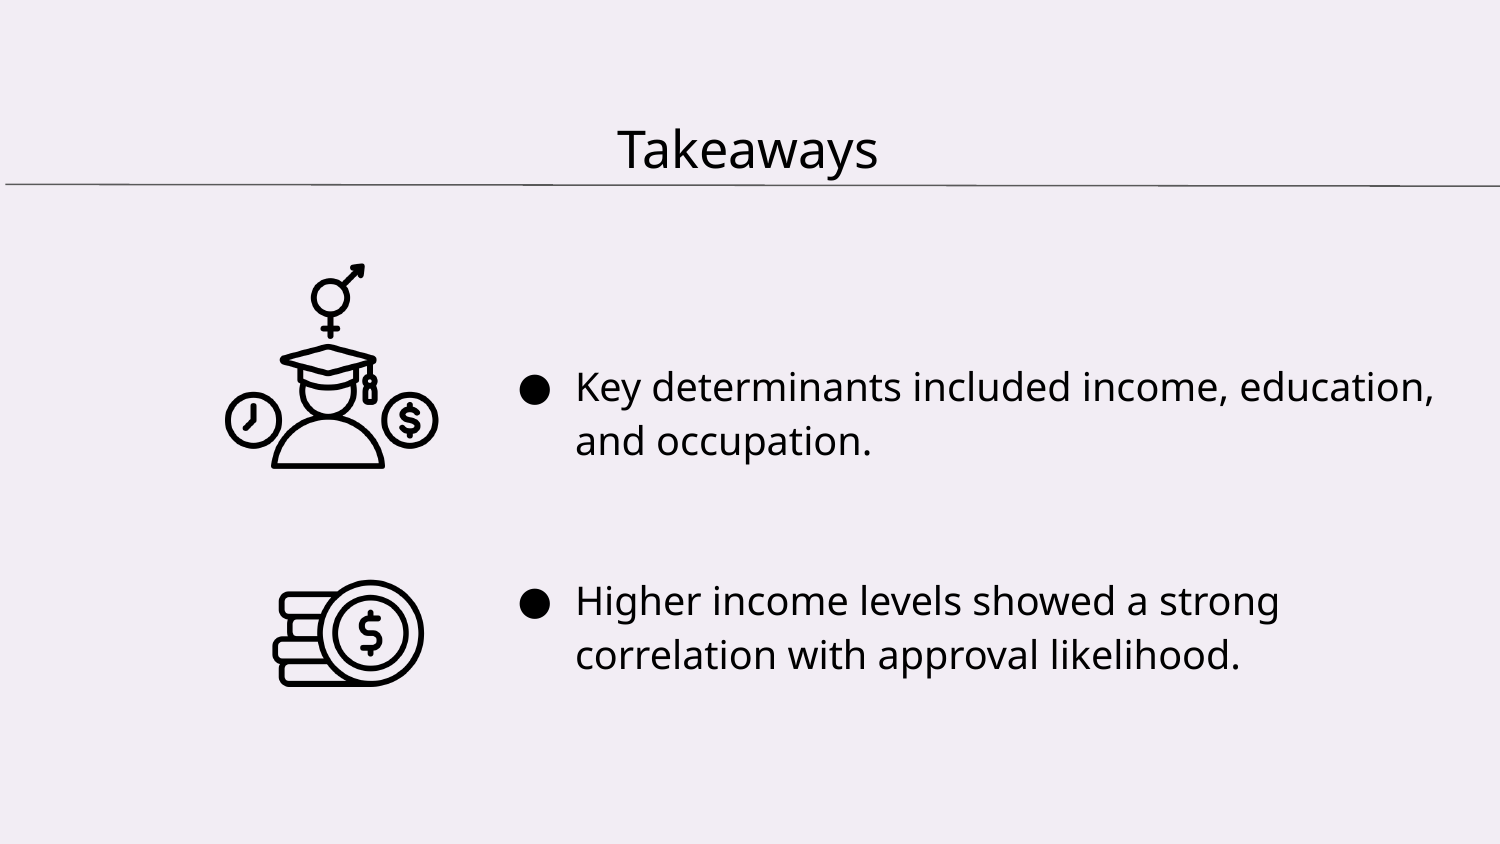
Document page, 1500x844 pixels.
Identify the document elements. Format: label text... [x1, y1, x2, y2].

title Takeaways [56, 92, 1455, 182]
picture [244, 529, 452, 737]
picture [223, 258, 440, 475]
text_box Key determinants included income, education, and occupation. Higher income levels showed a strong correlation with approval likelihood. [485, 267, 1455, 794]
